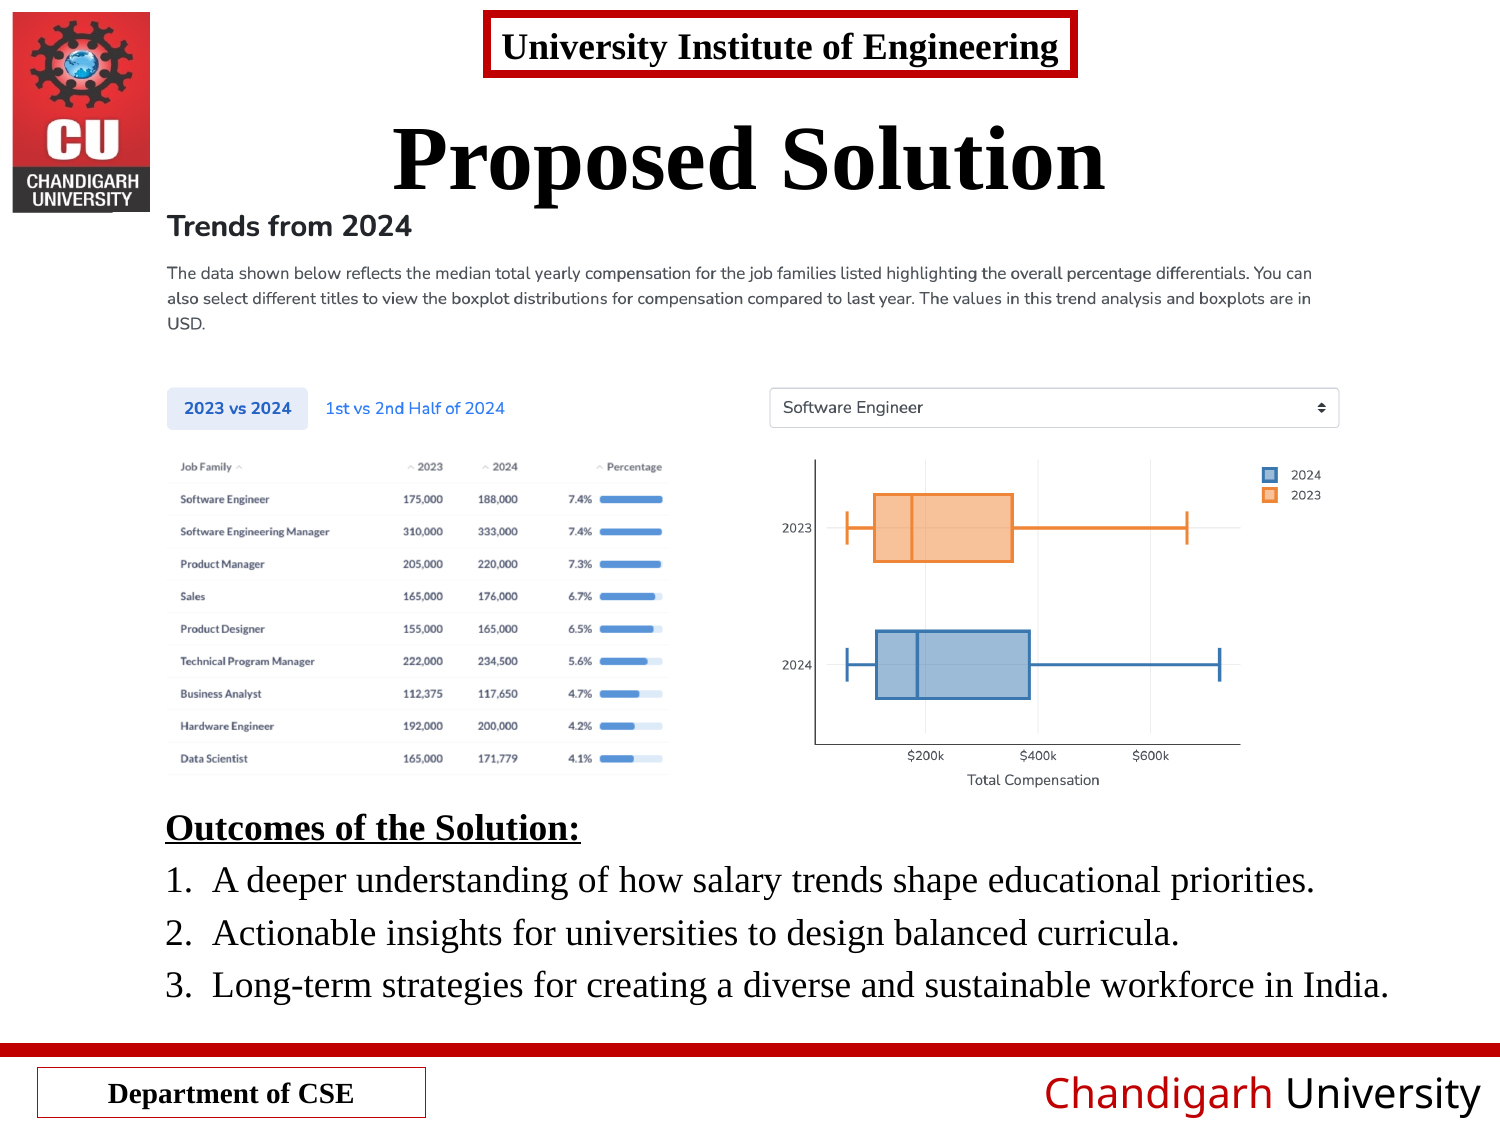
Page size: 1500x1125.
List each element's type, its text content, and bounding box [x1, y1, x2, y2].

picture [12, 12, 1388, 801]
title Proposed Solution [324, 91, 1175, 204]
list Outcomes of the Solution: A deeper understanding of how salary trends shape educational priorities. Actionable insights for universities to design balanced curricula. Long-term strategies for creating a diverse and sustainable workforce in India. [75, 795, 1425, 1039]
